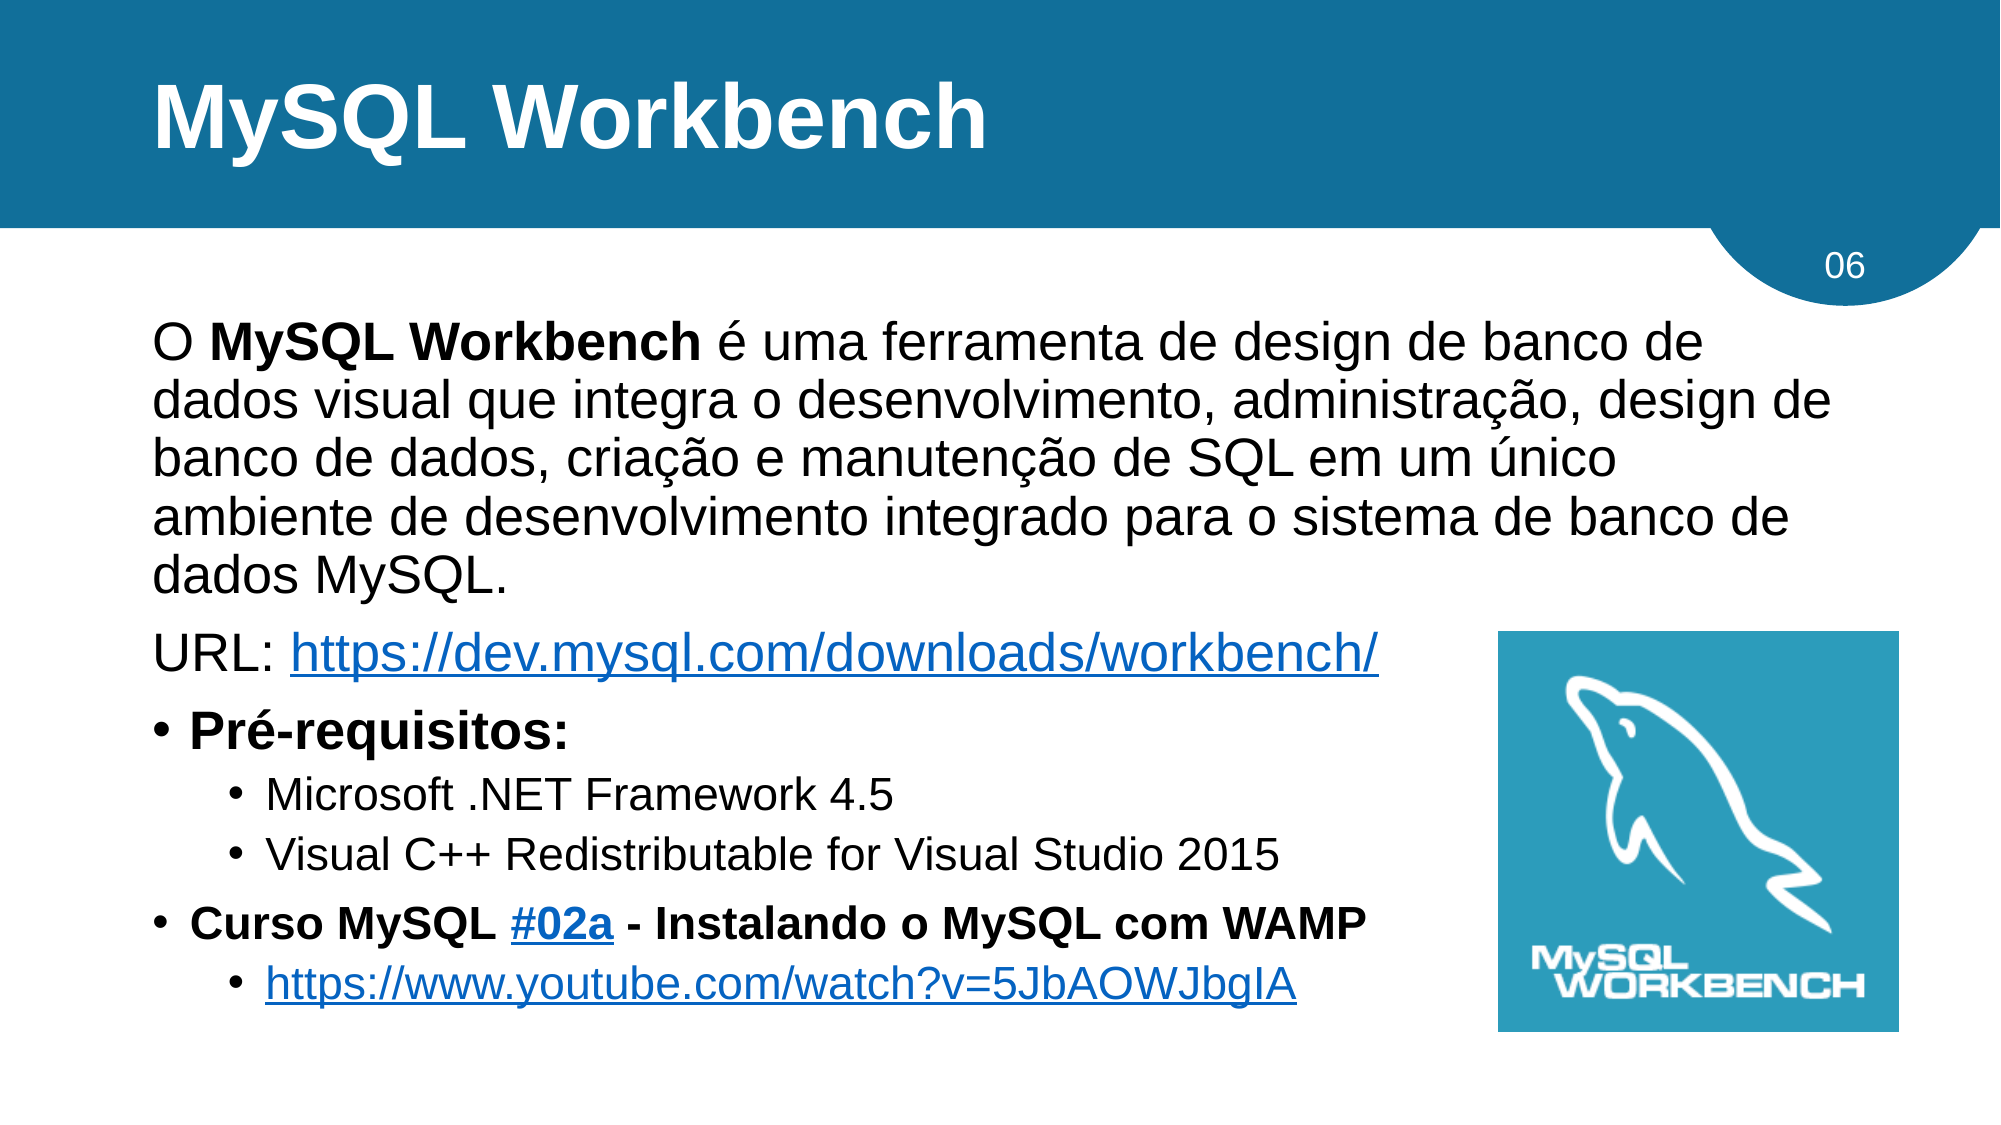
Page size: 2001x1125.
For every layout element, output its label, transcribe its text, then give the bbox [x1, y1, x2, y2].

text_box [0, 0, 2000, 229]
text_box [1709, 229, 1981, 306]
title MySQL Workbench [137, 10, 1863, 229]
list O MySQL Workbench é uma ferramenta de design de banco de dados visual que integra o desenvolvimento, administração, design de banco de dados, criação e manutenção de SQL em um único ambiente de desenvolvimento integrado para o sistema de banco de dados MySQL. URL: https://dev.mysql.com/downloads/workbench/ Pré-requisitos: Microsoft .NET Framework 4.5 Visual C++ Redistributable for Visual Studio 2015 Curso MySQL #02a - Instalando o MySQL com WAMP https://www.youtube.com/watch?v=5JbAOWJbgIA [137, 305, 1863, 1020]
text_box 06 [1809, 233, 1881, 294]
picture [1498, 631, 1899, 1032]
